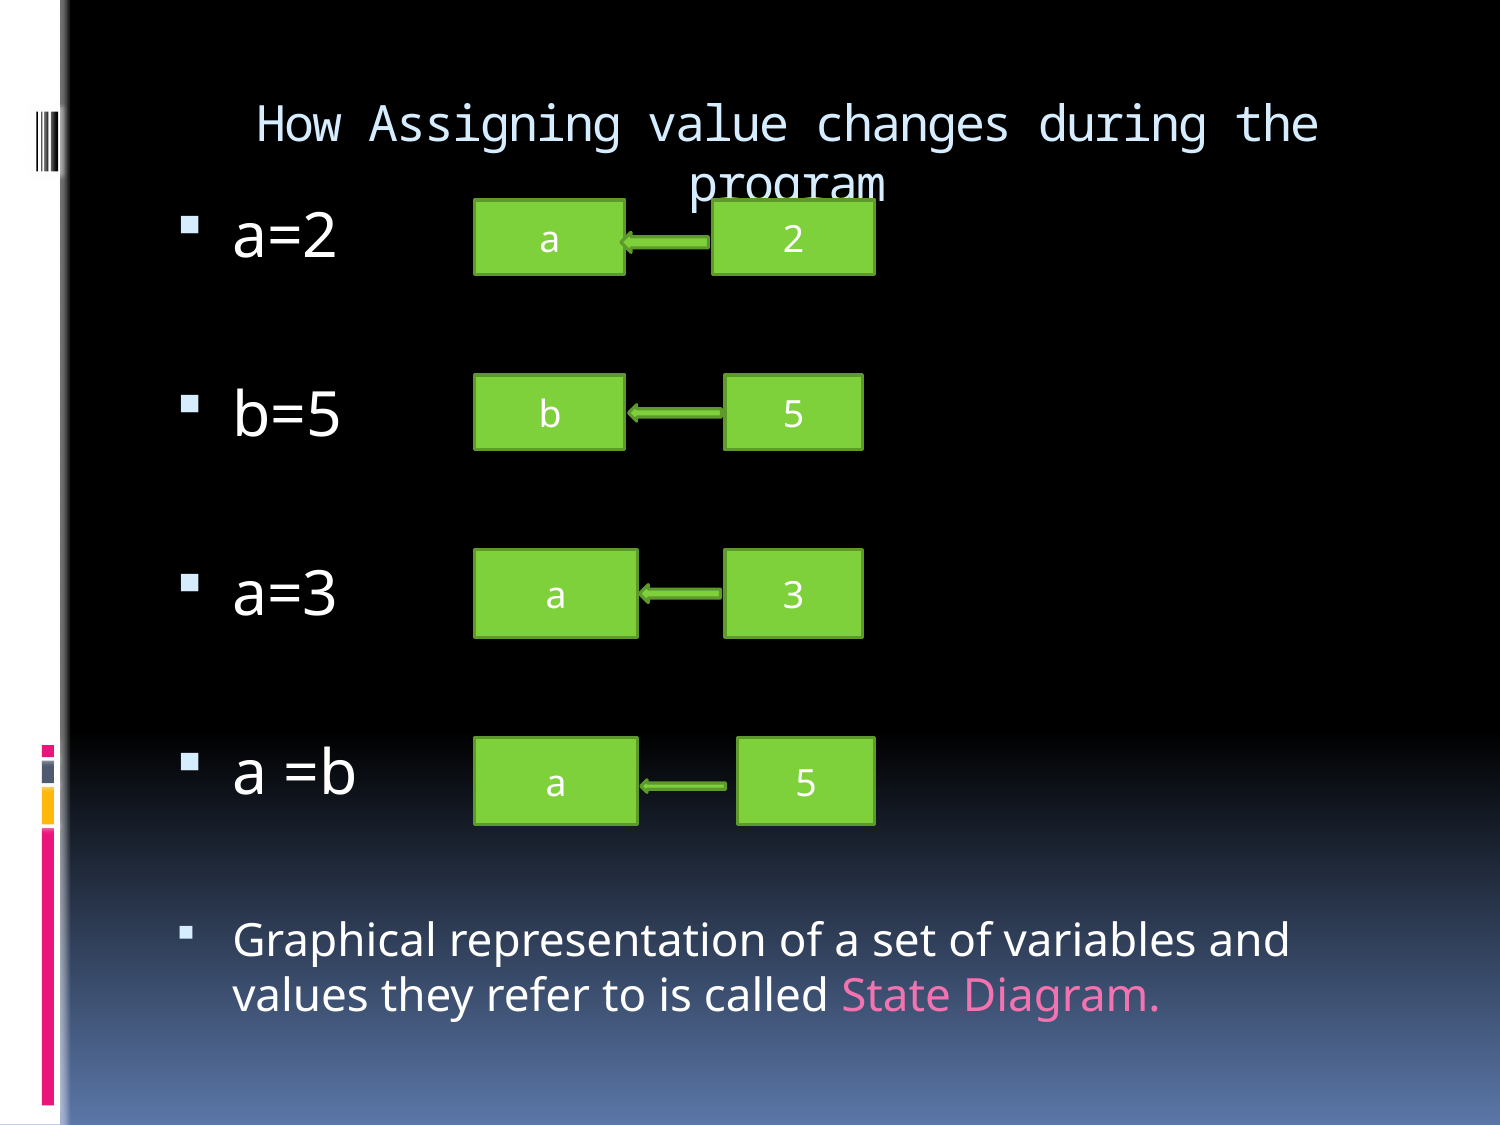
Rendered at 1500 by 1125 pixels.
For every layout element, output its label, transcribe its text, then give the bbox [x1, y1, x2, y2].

text_box 3 [723, 548, 864, 639]
text_box [619, 230, 710, 254]
text_box [639, 778, 728, 794]
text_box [146, 160, 404, 358]
text_box a [473, 736, 639, 826]
text_box [638, 583, 723, 604]
list a=2 b=5 a=3 a =b Graphical representation of a set of variables and values they refer to is called State Diagram. [150, 187, 1425, 1043]
text_box 5 [723, 373, 864, 451]
text_box a [473, 198, 626, 276]
text_box 2 [711, 198, 876, 276]
text_box b [473, 373, 626, 451]
text_box [627, 403, 723, 423]
text_box a [473, 548, 639, 639]
title How Assigning value changes during the program [150, 83, 1425, 187]
text_box 5 [736, 736, 876, 826]
